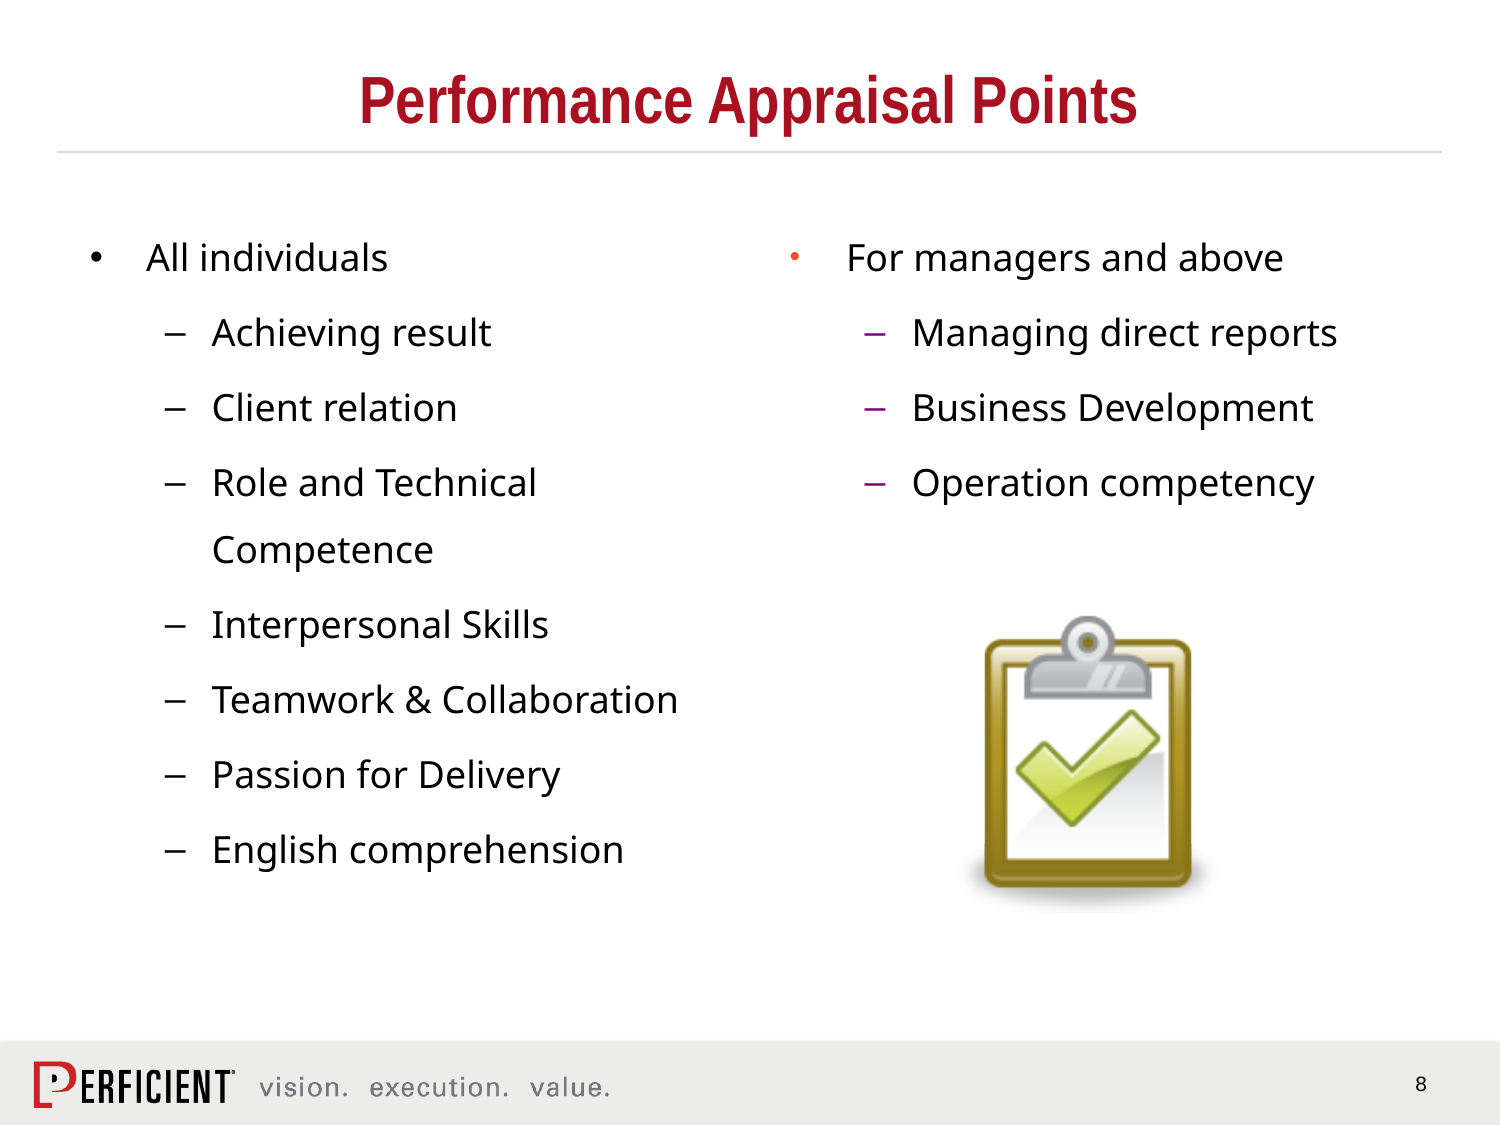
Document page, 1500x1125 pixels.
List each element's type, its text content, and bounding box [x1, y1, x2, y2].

text_box All individuals Achieving result Client relation Role and Technical Competence Interpersonal Skills Teamwork & Collaboration Passion for Delivery English comprehension [75, 203, 775, 918]
text_box For managers and above Managing direct reports Business Development Operation competency [774, 203, 1450, 567]
title Performance Appraisal Points [0, 49, 1500, 152]
picture [27, 1055, 614, 1113]
picture [937, 612, 1239, 913]
